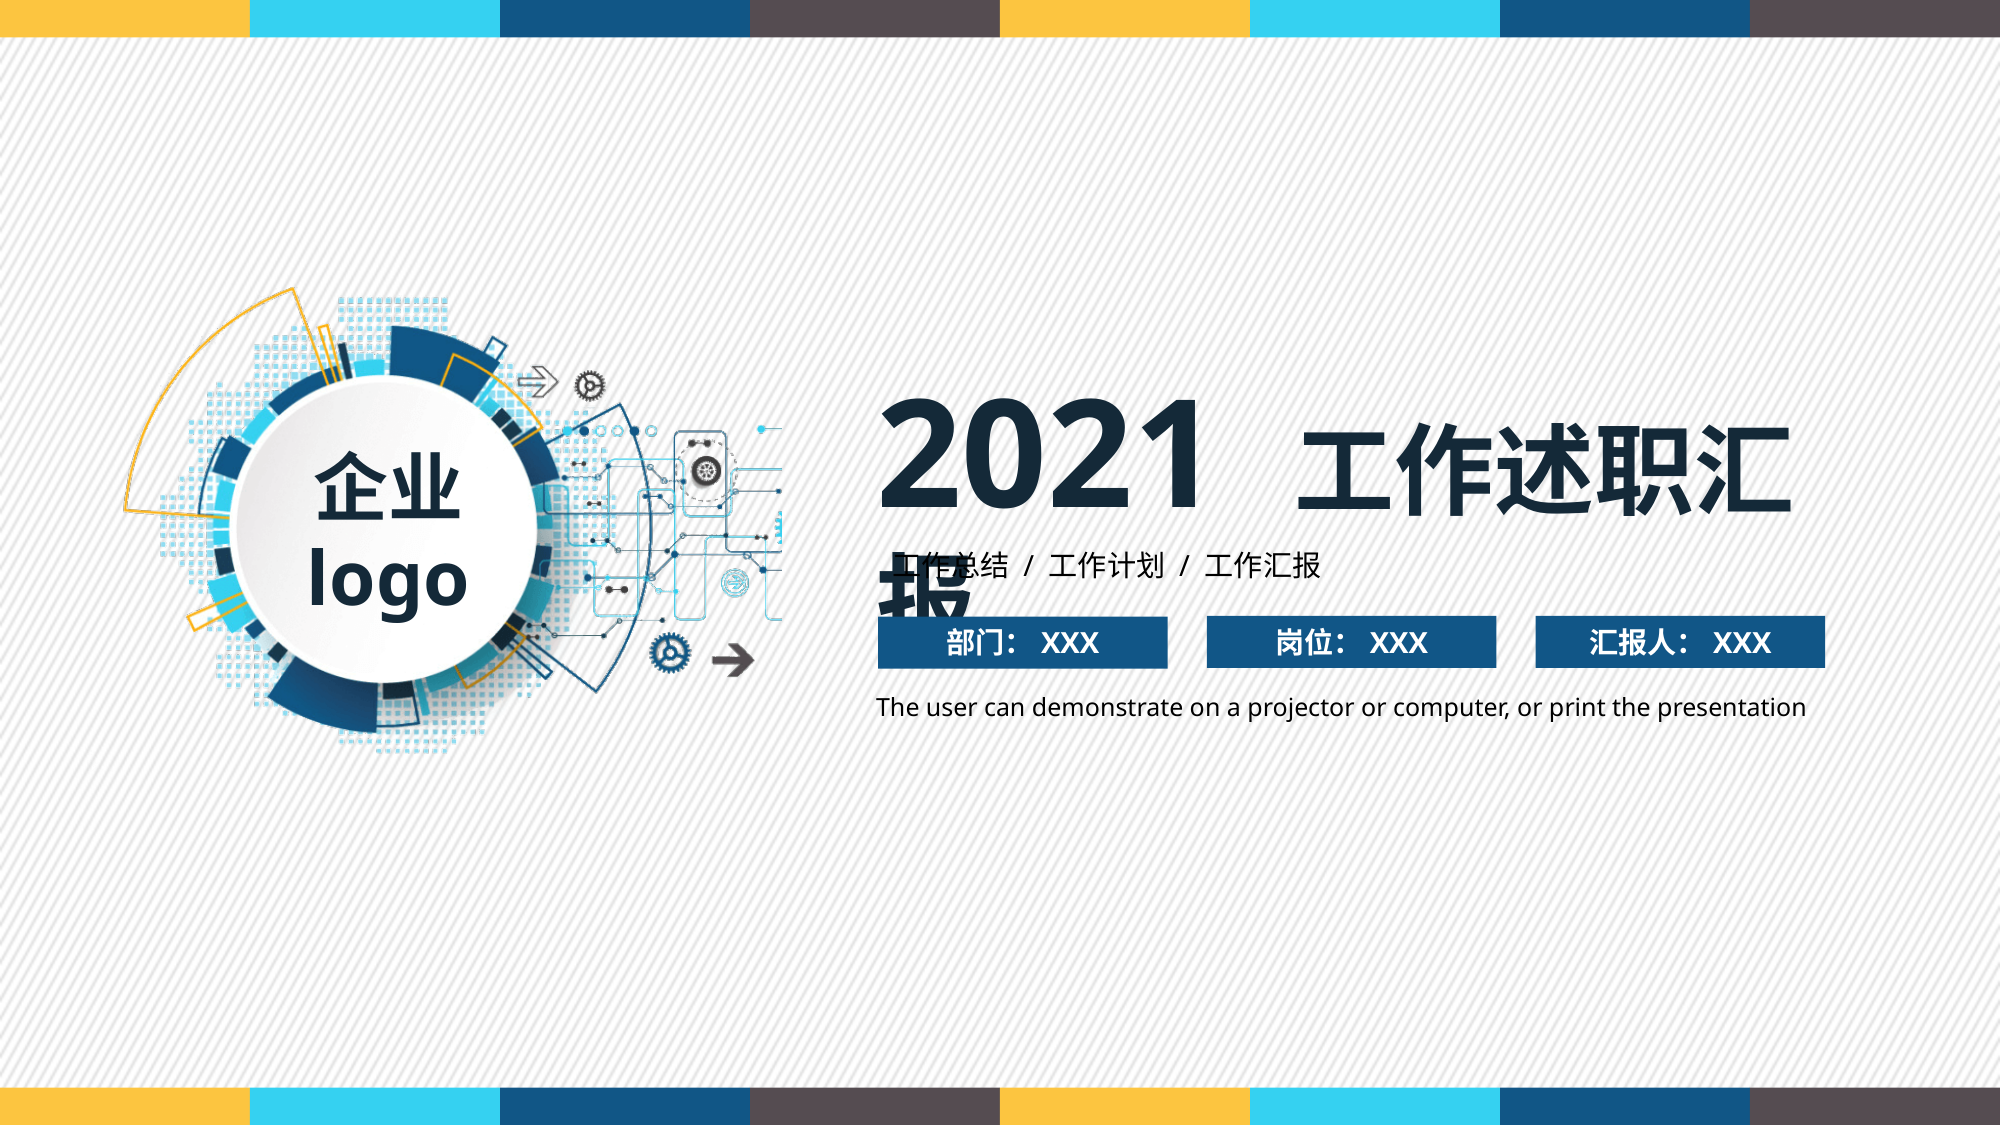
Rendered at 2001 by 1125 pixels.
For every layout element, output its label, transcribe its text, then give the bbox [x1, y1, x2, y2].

text_box The user can demonstrate on a projector or computer, or print the presentation [861, 683, 2000, 729]
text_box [877, 616, 1168, 669]
text_box 工作总结 / 工作计划 / 工作汇报 [878, 539, 1599, 590]
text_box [0, 1087, 2000, 1125]
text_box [1206, 615, 1497, 668]
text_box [0, 0, 2000, 38]
picture [0, 38, 2000, 1087]
text_box 2021 工作述职汇报 [861, 350, 1909, 666]
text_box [1535, 615, 1826, 668]
